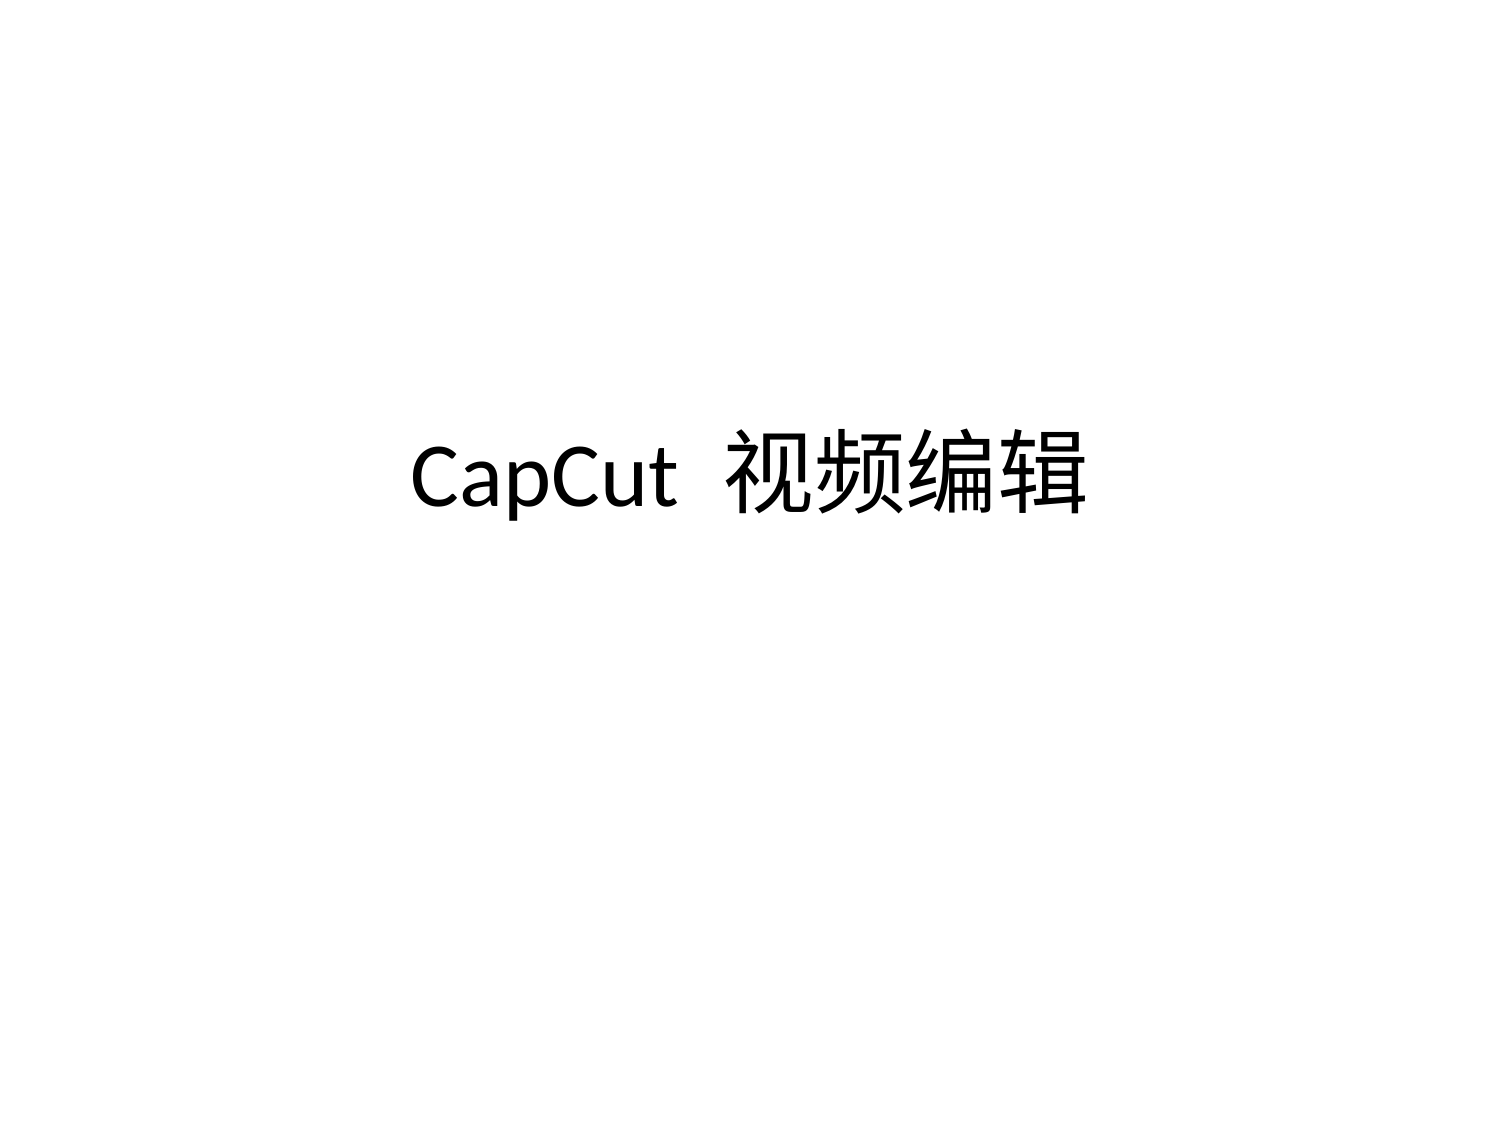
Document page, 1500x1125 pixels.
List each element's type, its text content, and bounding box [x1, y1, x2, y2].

title CapCut 视频编辑 [112, 349, 1388, 591]
